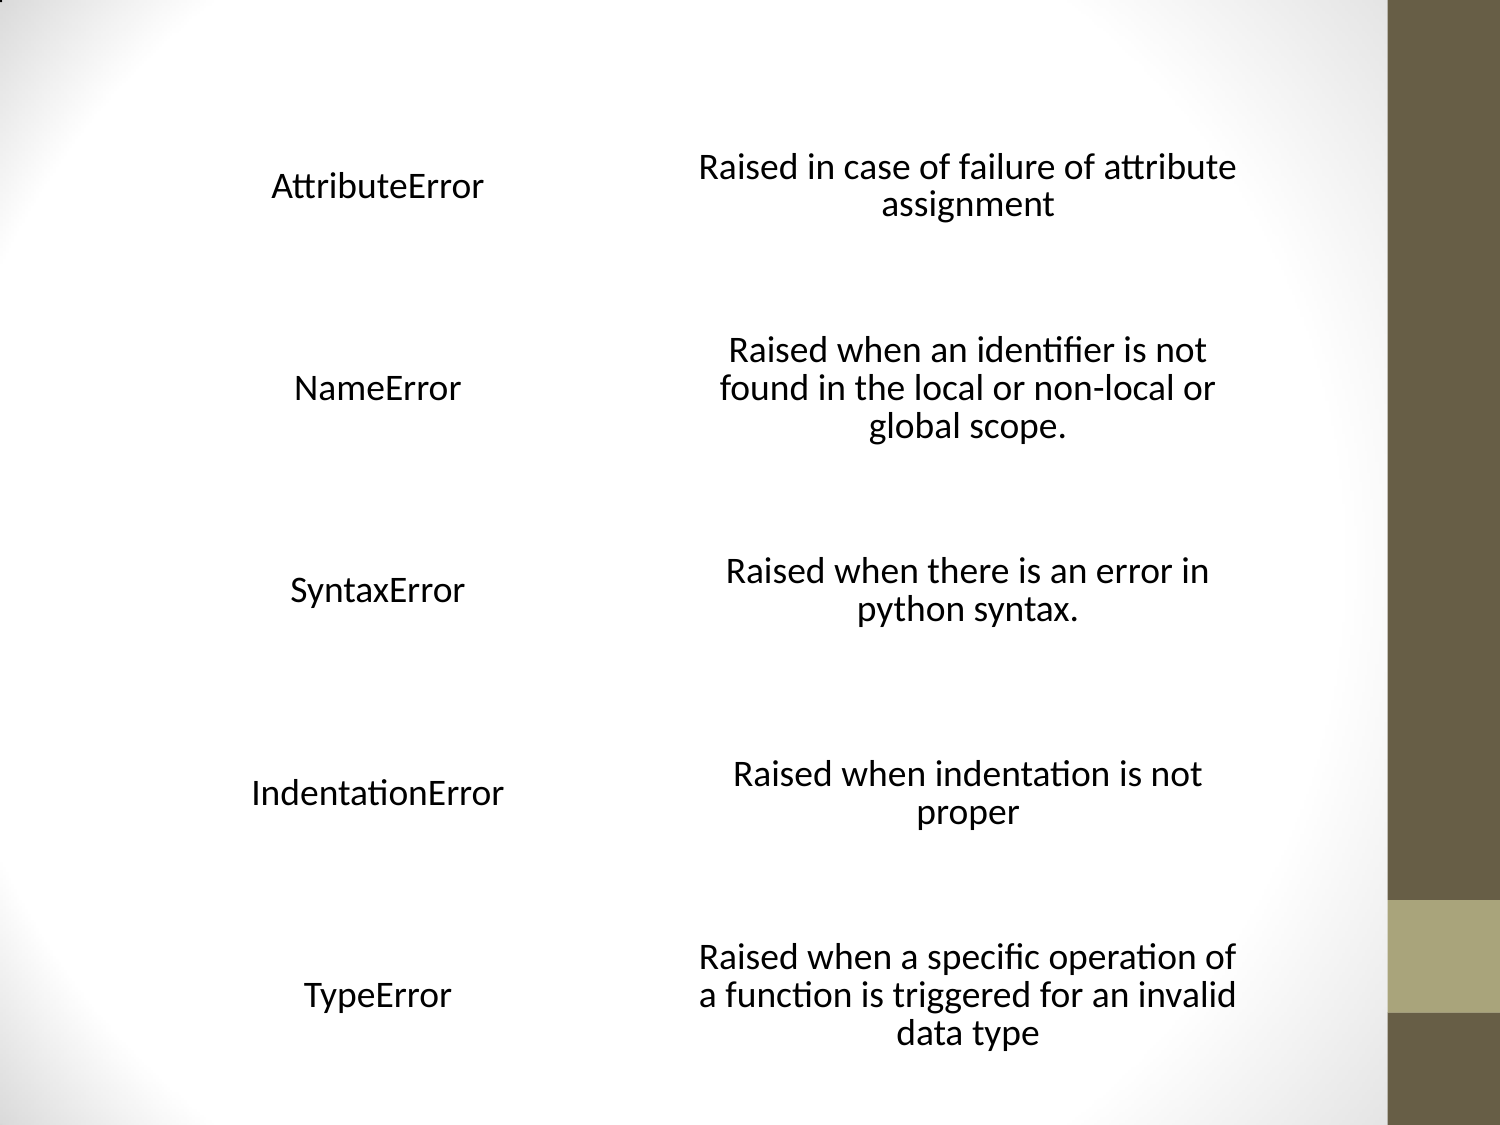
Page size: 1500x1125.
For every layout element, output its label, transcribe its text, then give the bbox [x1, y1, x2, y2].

table_cell NameError [83, 290, 673, 492]
table_cell Raised when there is an error in python syntax. [673, 492, 1263, 695]
table_cell Raised when an identifier is not found in the local or non-local or global scope. [673, 290, 1263, 492]
table_cell TypeError [83, 897, 673, 1099]
table_cell Raised when a specific operation of a function is triggered for an invalid data type [673, 897, 1263, 1099]
table_header Raised in case of failure of attribute assignment [673, 88, 1263, 290]
table_cell SyntaxError [83, 492, 673, 695]
picture [0, 0, 1387, 1125]
table_cell IndentationError [83, 695, 673, 897]
table_header AttributeError [83, 88, 673, 290]
table_cell Raised when indentation is not proper [673, 695, 1263, 897]
